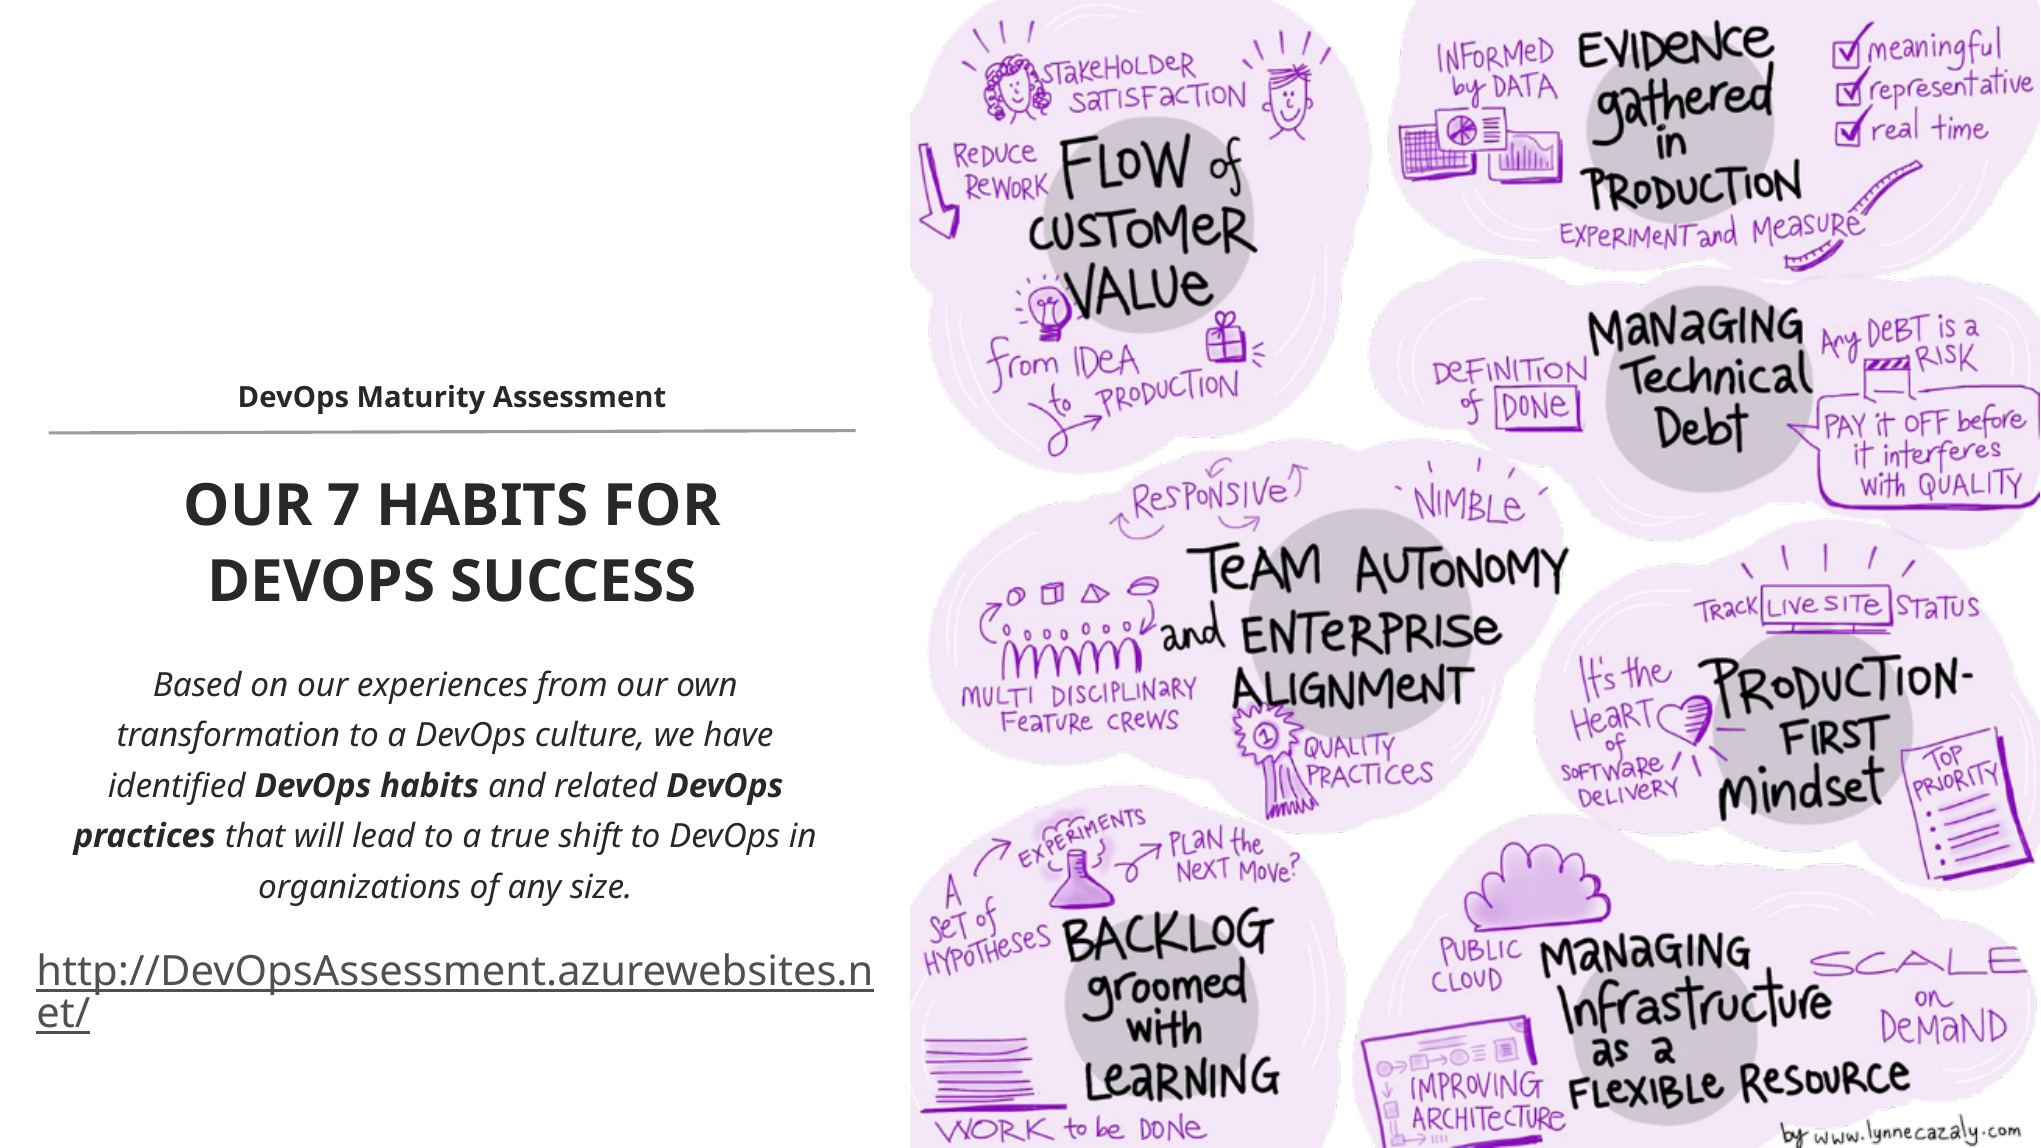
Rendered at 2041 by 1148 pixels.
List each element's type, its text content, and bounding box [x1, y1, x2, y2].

text_box http://DevOpsAssessment.azurewebsites.net/ [21, 936, 895, 1003]
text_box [48, 335, 856, 871]
picture [909, 0, 2041, 1148]
